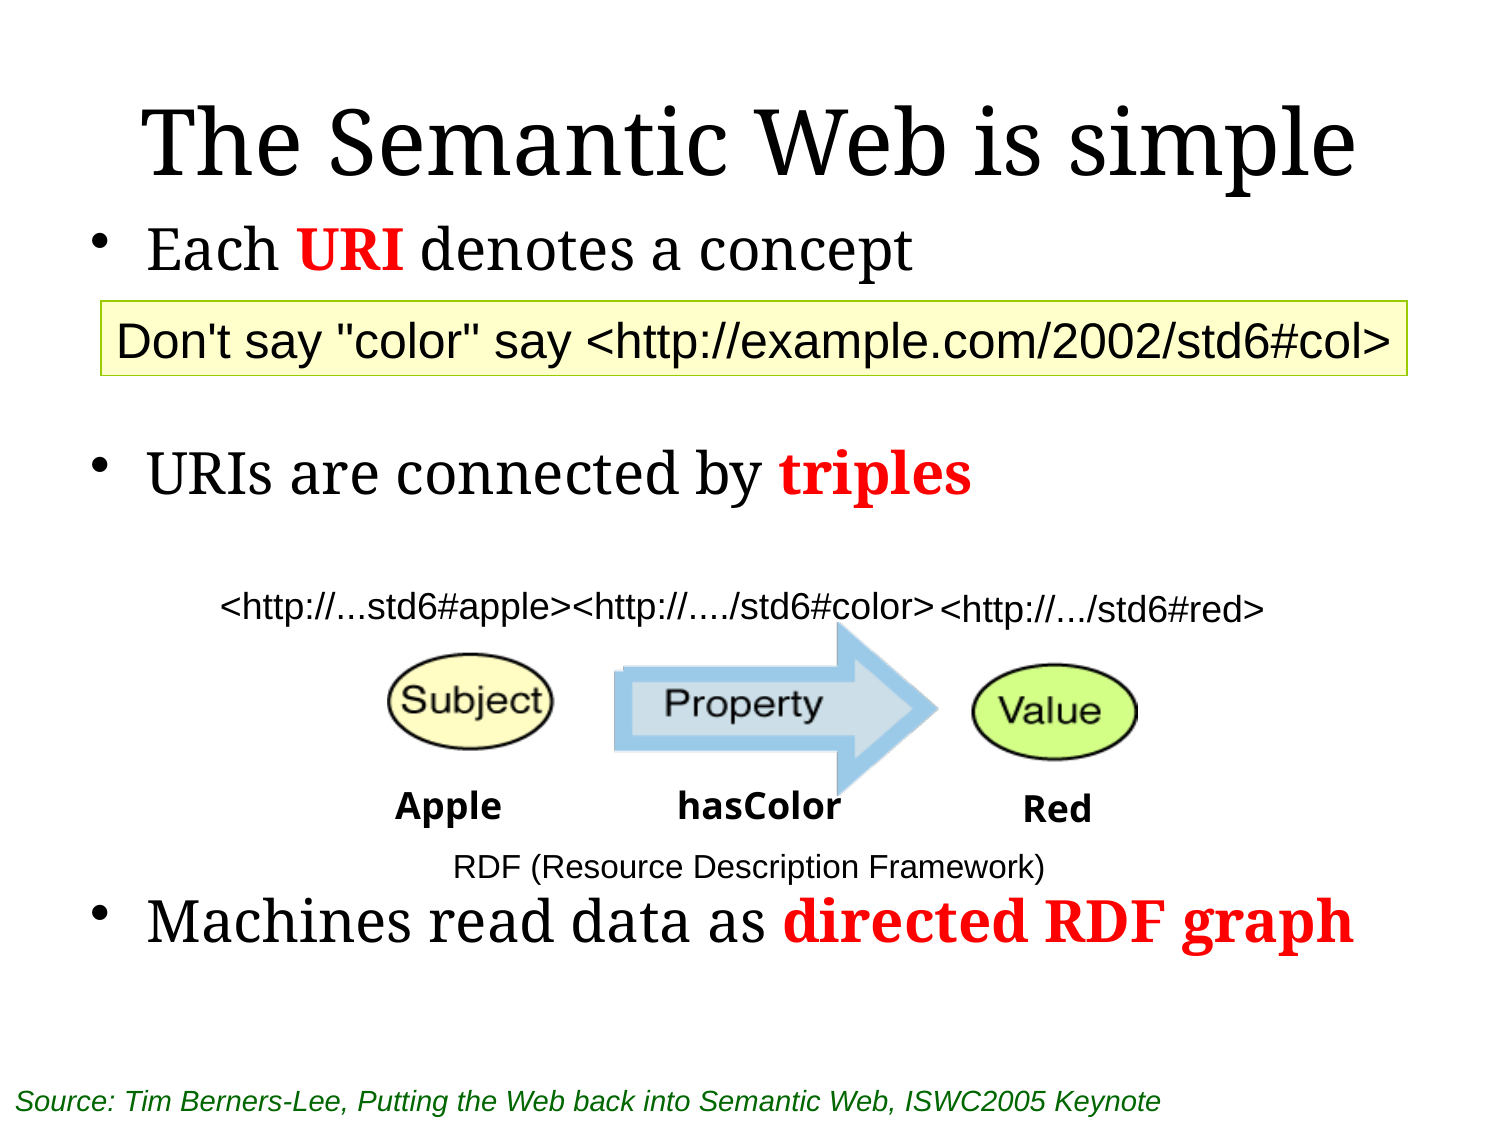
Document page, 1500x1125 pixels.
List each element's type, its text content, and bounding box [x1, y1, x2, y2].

text_box hasColor [662, 804, 857, 835]
list Each URI denotes a concept URIs are connected by triples Machines read data as directed RDF graph [75, 212, 1425, 955]
text_box Apple [380, 774, 518, 835]
text_box <http://.../std6#red> [950, 577, 1281, 637]
text_box Don't say "color" say <http://example.com/2002/std6#col> [100, 300, 1408, 376]
title The Semantic Web is simple [75, 45, 1425, 212]
text_box <http://...std6#apple> [205, 574, 588, 635]
text_box Source: Tim Berners-Lee, Putting the Web back into Semantic Web, ISWC2005 Keynote [0, 1074, 1178, 1125]
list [387, 622, 1138, 796]
text_box RDF (Resource Description Framework) [438, 837, 1062, 893]
text_box Red [1007, 804, 1108, 837]
text_box <http://..../std6#color> [588, 574, 950, 621]
